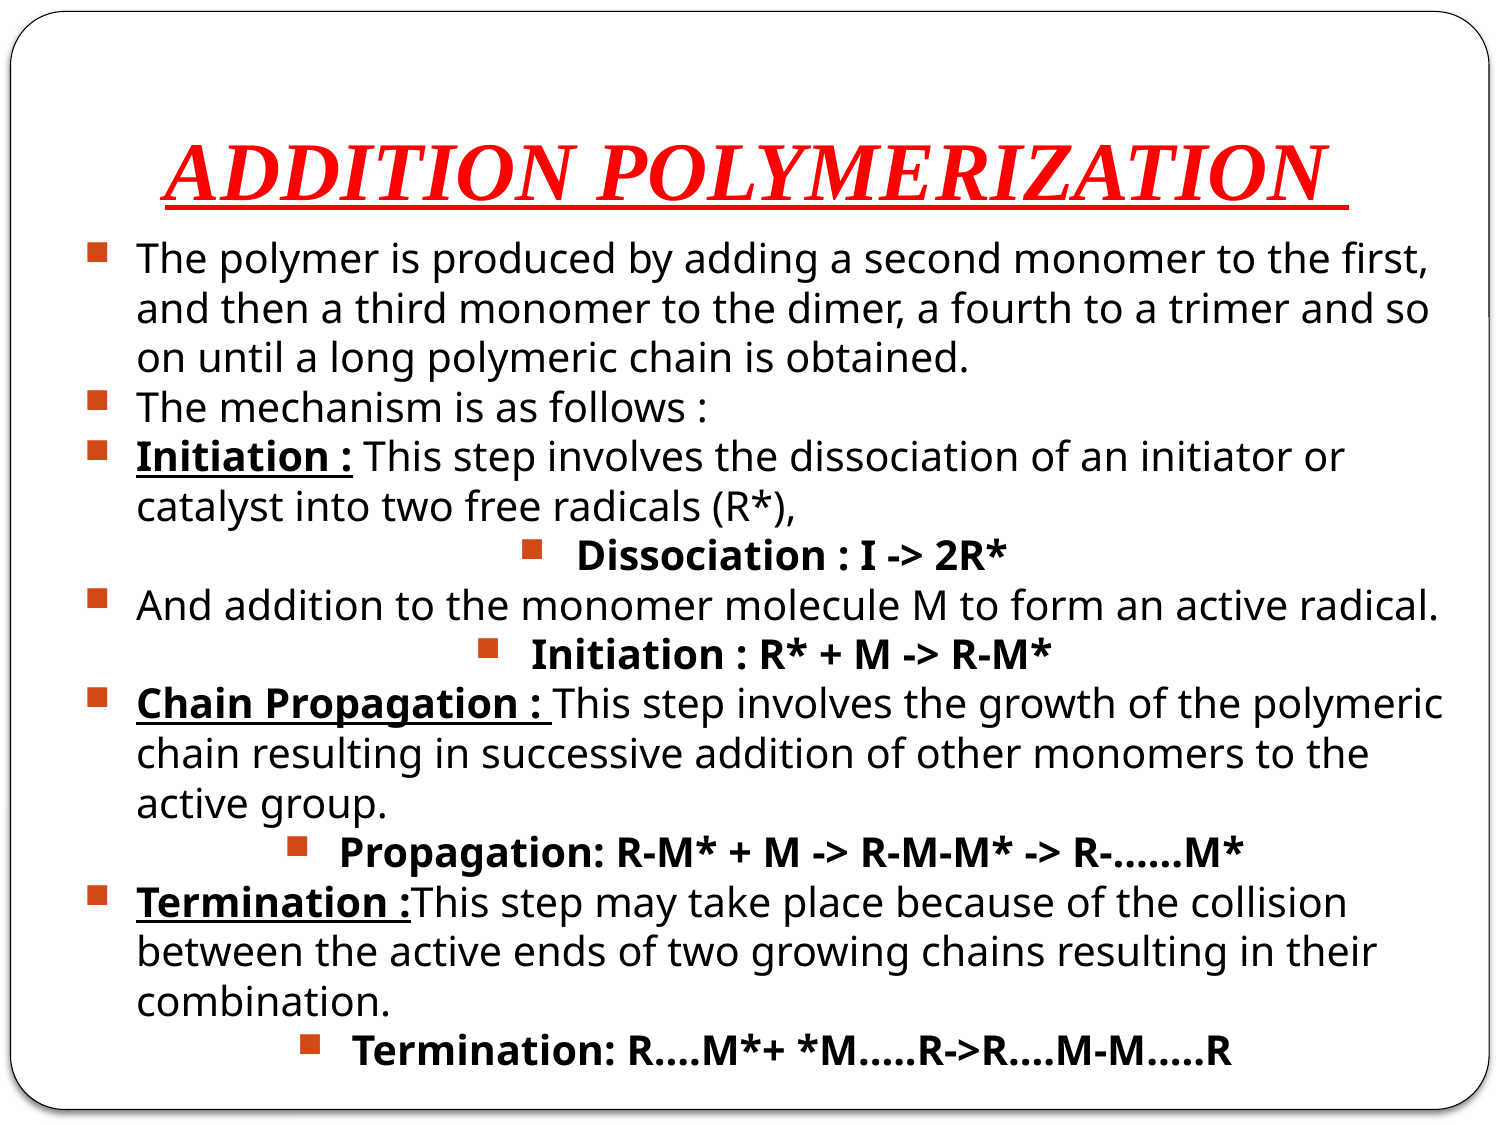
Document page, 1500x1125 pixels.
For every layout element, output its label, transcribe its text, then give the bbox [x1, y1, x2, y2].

list The polymer is produced by adding a second monomer to the first, and then a third monomer to the dimer, a fourth to a trimer and so on until a long polymeric chain is obtained. The mechanism is as follows : Initiation : This step involves the dissociation of an initiator or catalyst into two free radicals (R*), Dissociation : I -> 2R* And addition to the monomer molecule M to form an active radical. Initiation : R* + M -> R-M* Chain Propagation : This step involves the growth of the polymeric chain resulting in successive addition of other monomers to the active group. Propagation: R-M* + M -> R-M-M* -> R-……M* Termination :This step may take place because of the collision between the active ends of two growing chains resulting in their combination. Termination: R….M*+ *M…..R->R….M-M…..R [50, 224, 1463, 1100]
title ADDITION POLYMERIZATION [150, 45, 1425, 224]
